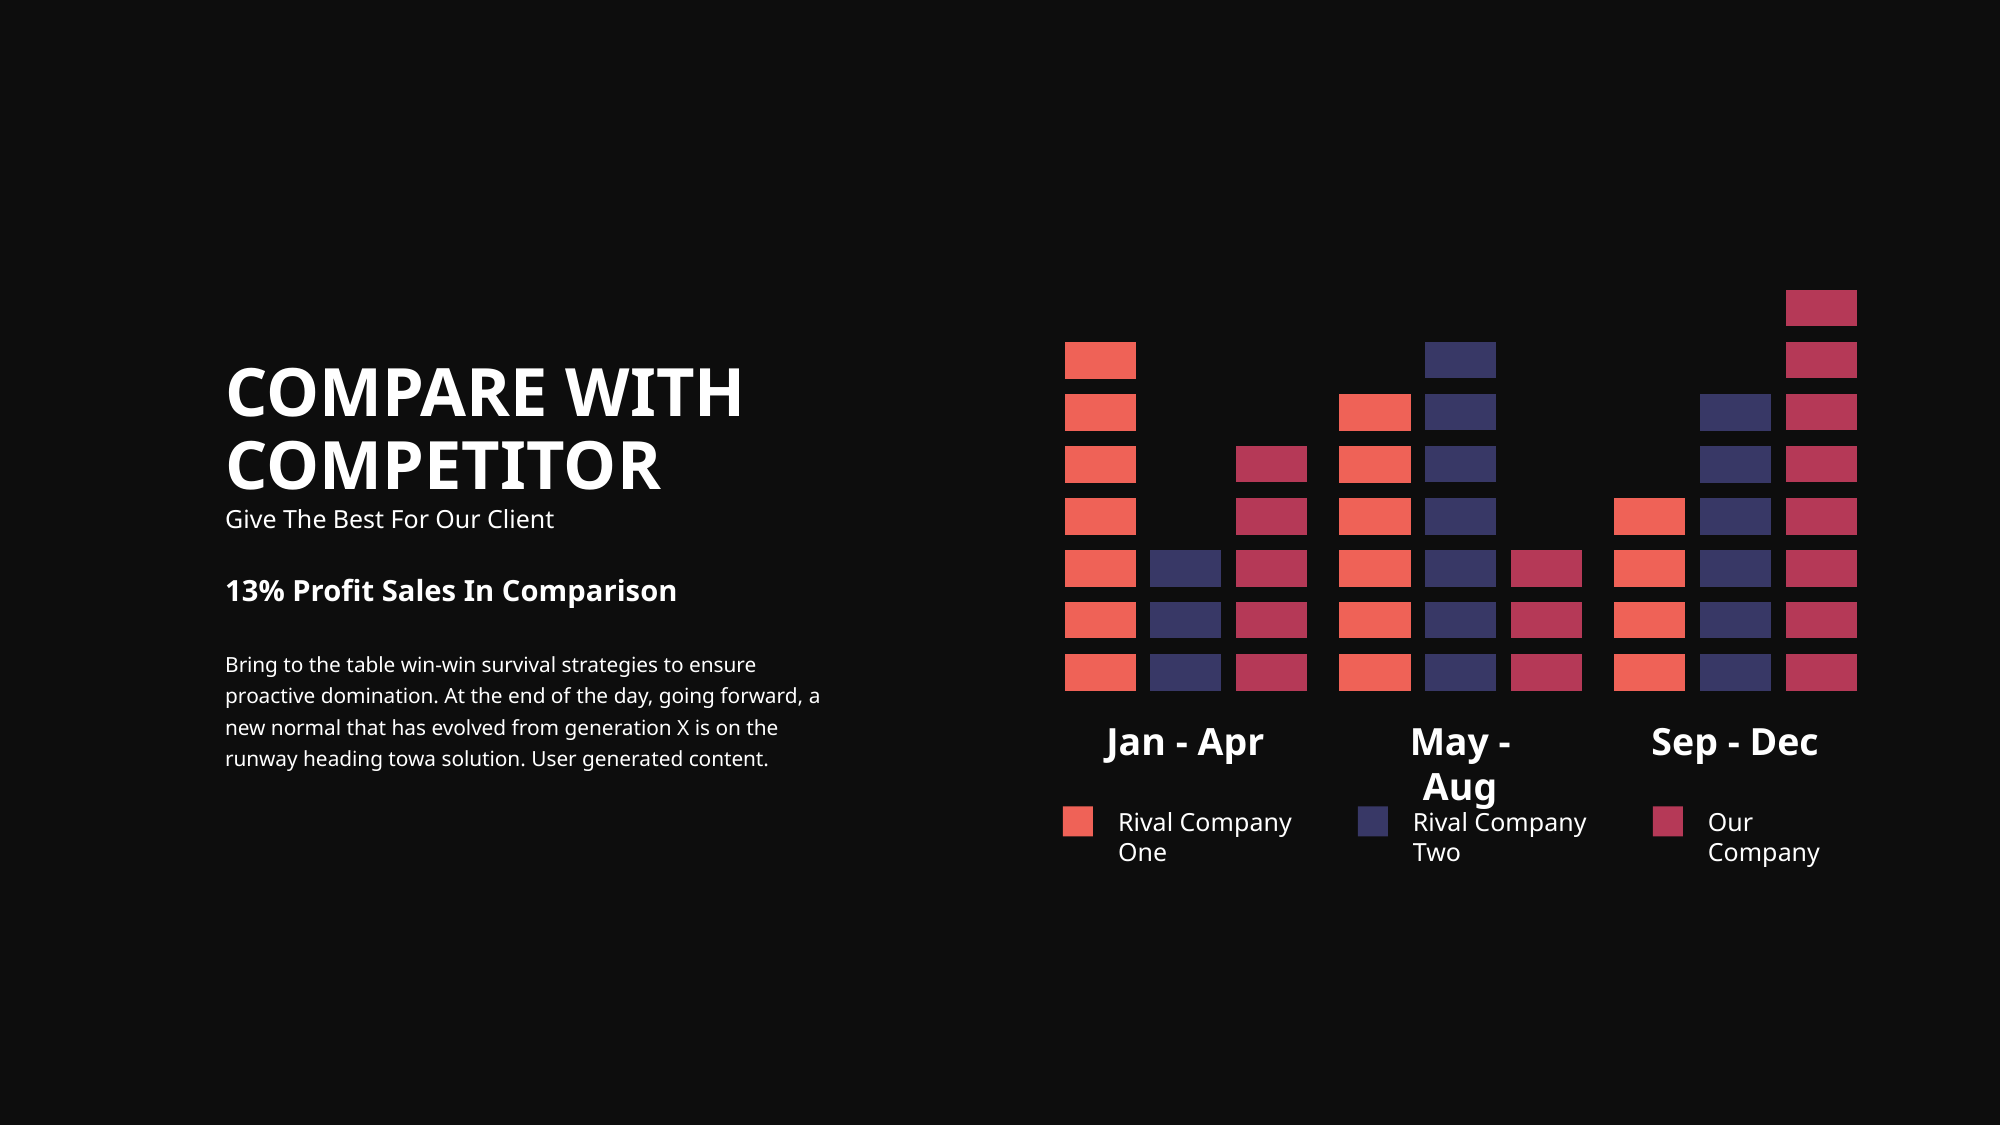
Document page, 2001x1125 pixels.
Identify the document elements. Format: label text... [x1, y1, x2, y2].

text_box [1062, 340, 1308, 763]
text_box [1357, 806, 1624, 837]
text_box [1337, 340, 1583, 763]
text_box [1612, 288, 1858, 763]
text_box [1063, 806, 1329, 837]
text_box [225, 356, 838, 534]
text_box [1652, 806, 1858, 837]
text_box Bring to the table win-win survival strategies to ensure proactive domination. At the end of the day, going forward, a new normal that has evolved from generation X is on the runway heading towa solution. User generated content. [225, 645, 838, 771]
text_box 13% Profit Sales In Comparison [225, 572, 838, 608]
